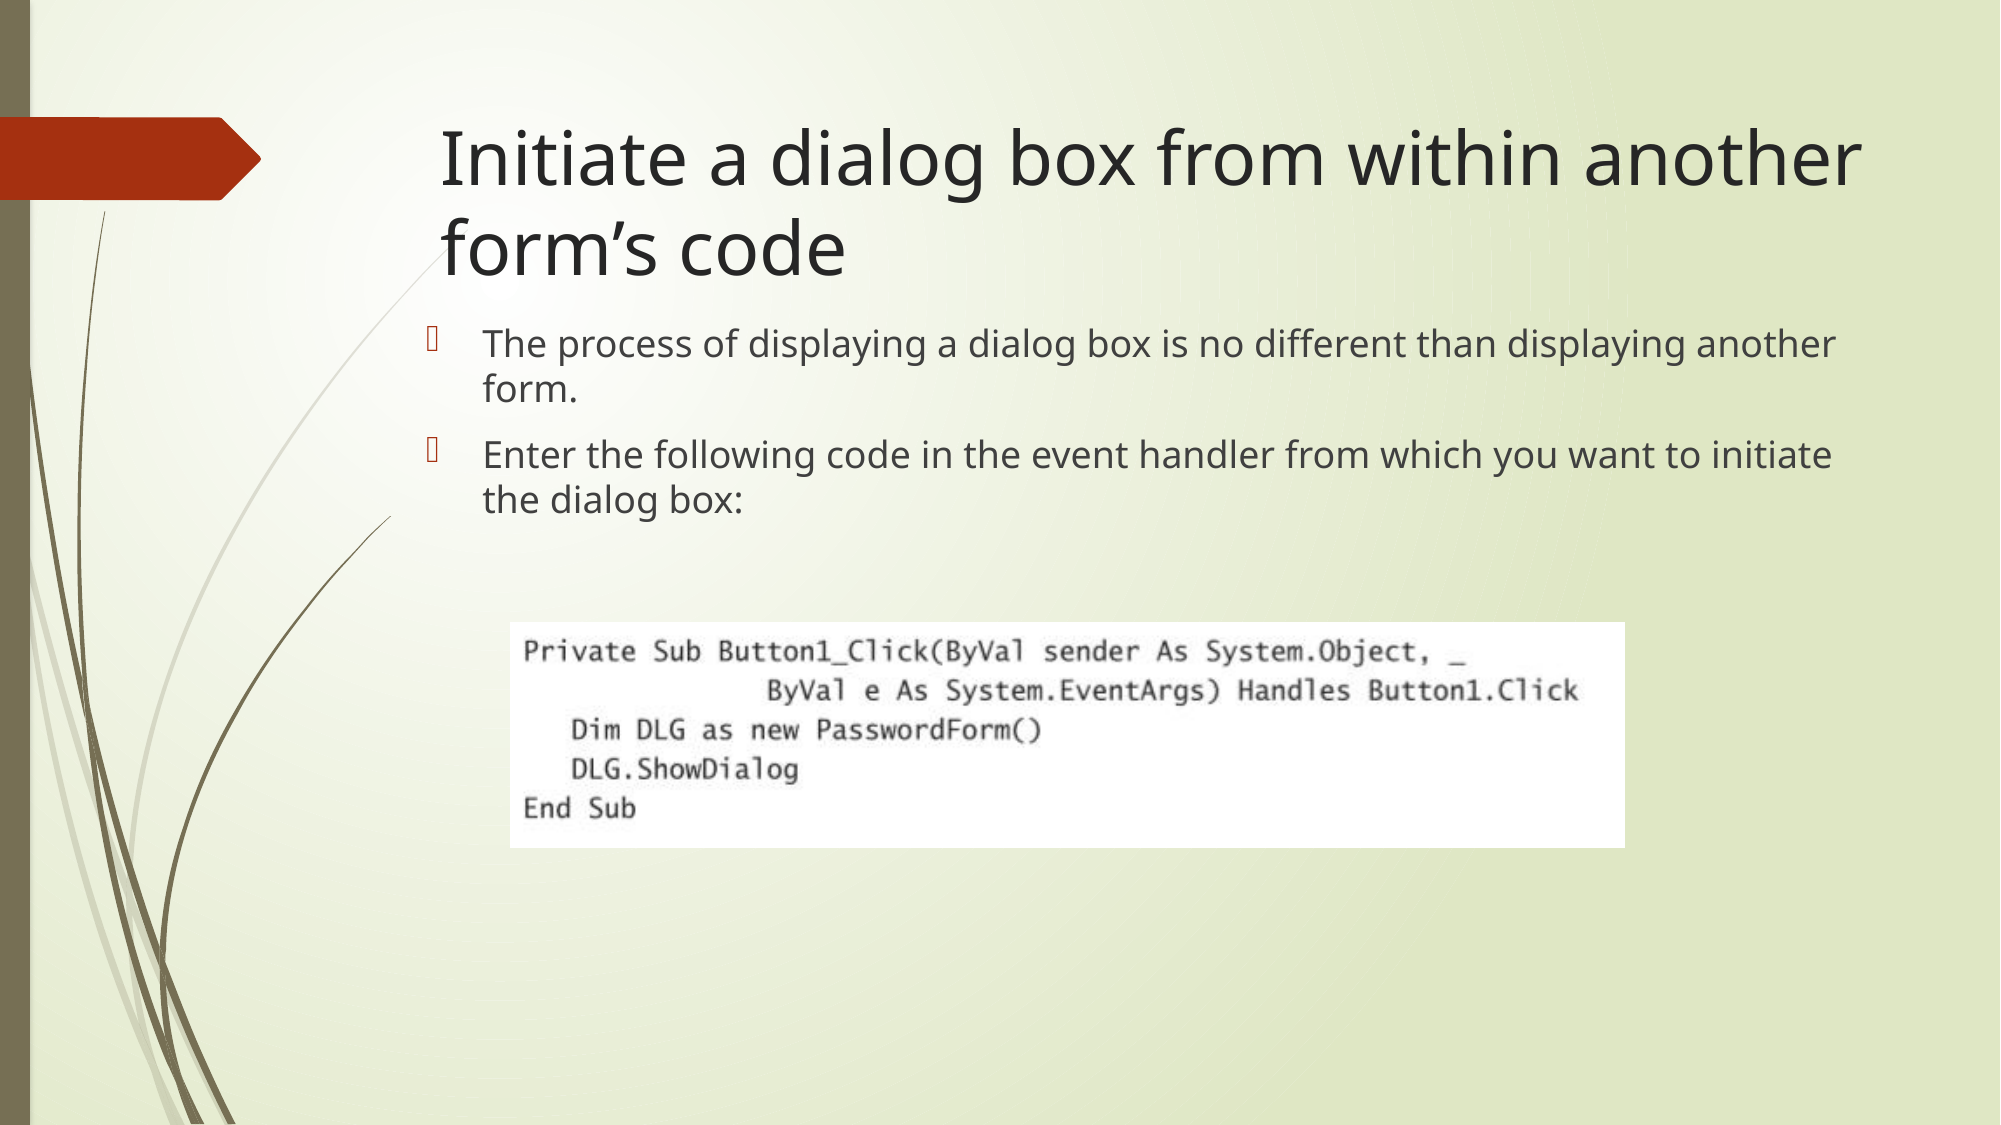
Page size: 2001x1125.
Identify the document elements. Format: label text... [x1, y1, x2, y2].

picture [510, 622, 1625, 848]
list The process of displaying a dialog box is no different than displaying another form. Enter the following code in the event handler from which you want to initiate the dialog box: [410, 312, 1873, 1023]
title Initiate a dialog box from within another form’s code [425, 102, 1888, 313]
